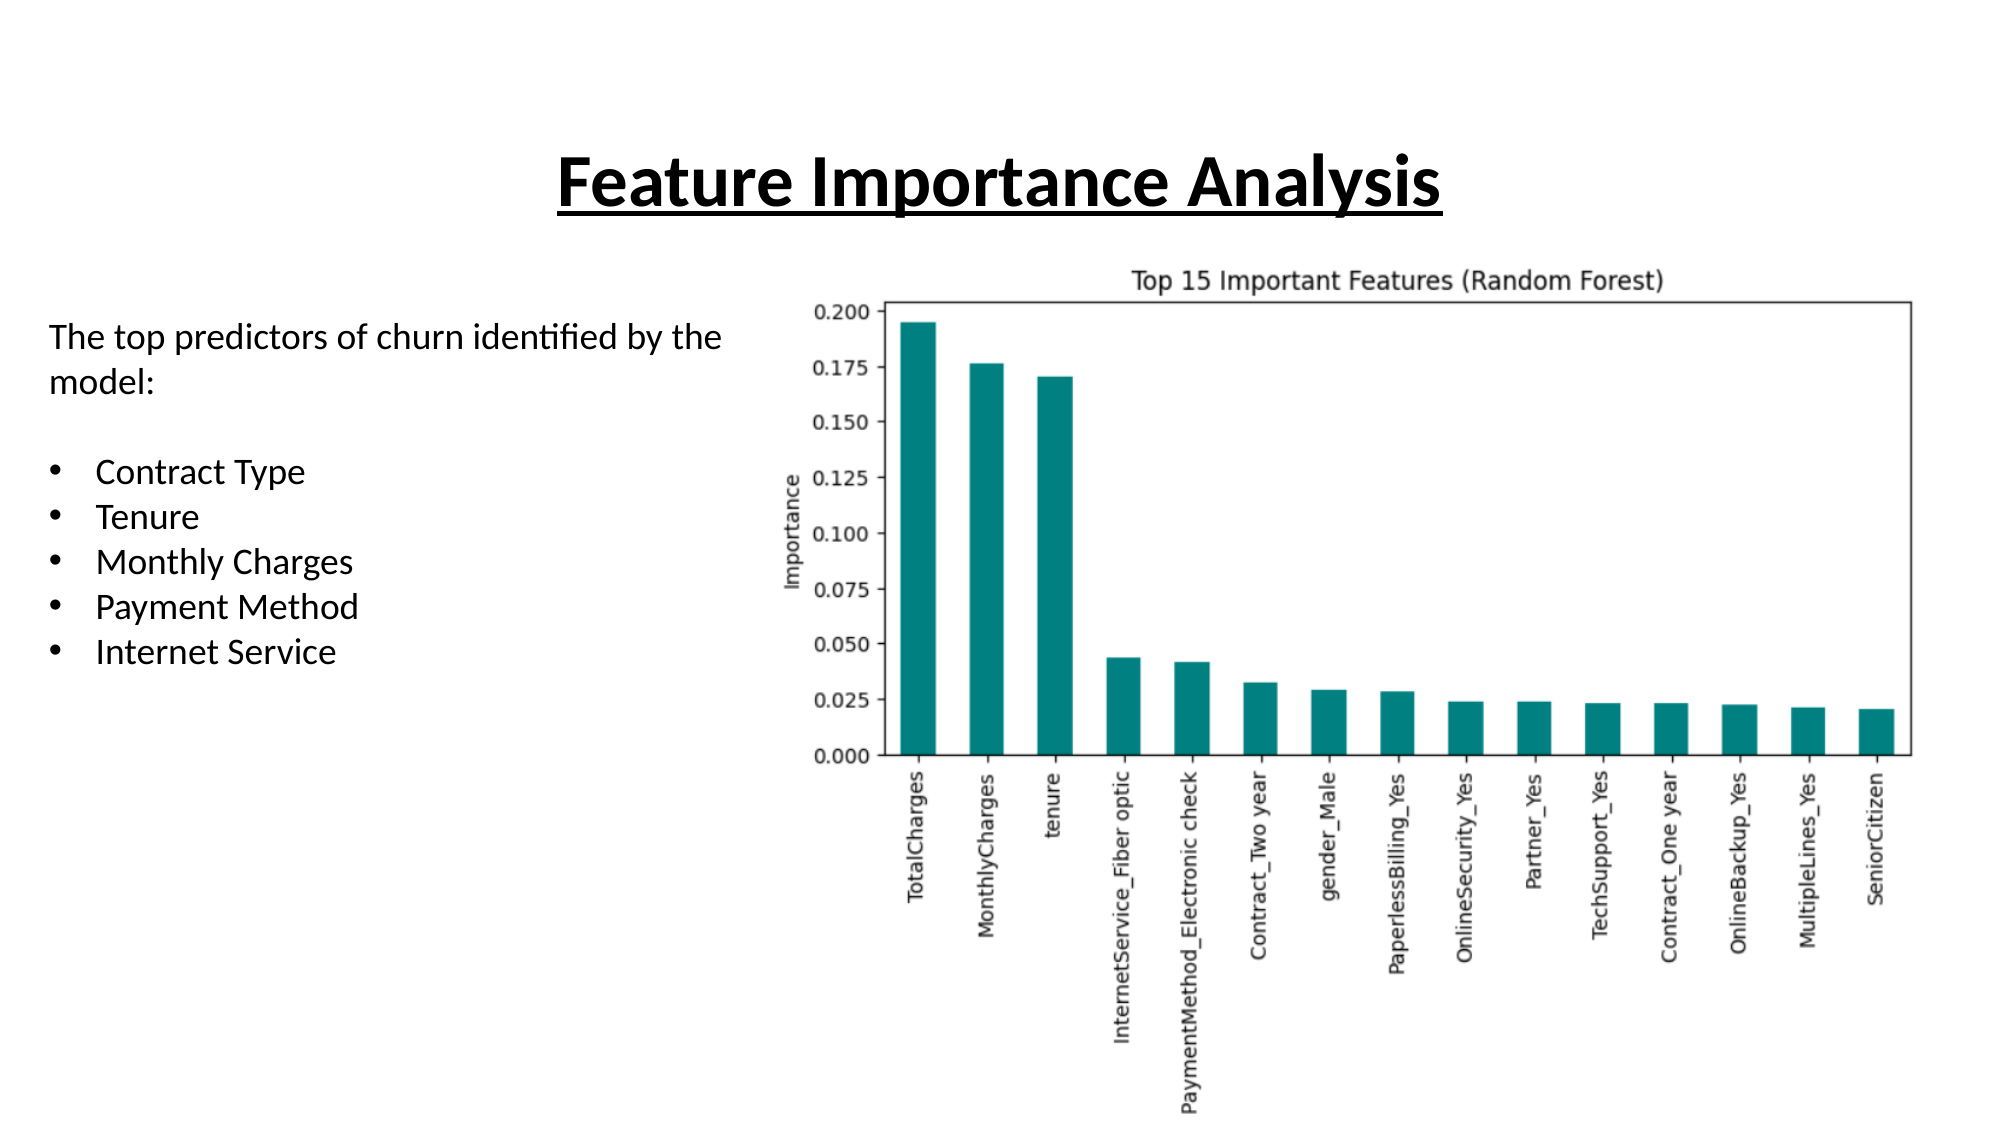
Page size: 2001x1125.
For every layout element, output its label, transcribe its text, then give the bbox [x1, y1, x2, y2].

text_box The top predictors of churn identified by the model: Contract Type Tenure Monthly Charges Payment Method Internet Service [33, 259, 741, 680]
text_box Feature Importance Analysis [535, 124, 1465, 229]
picture [774, 257, 1917, 1122]
